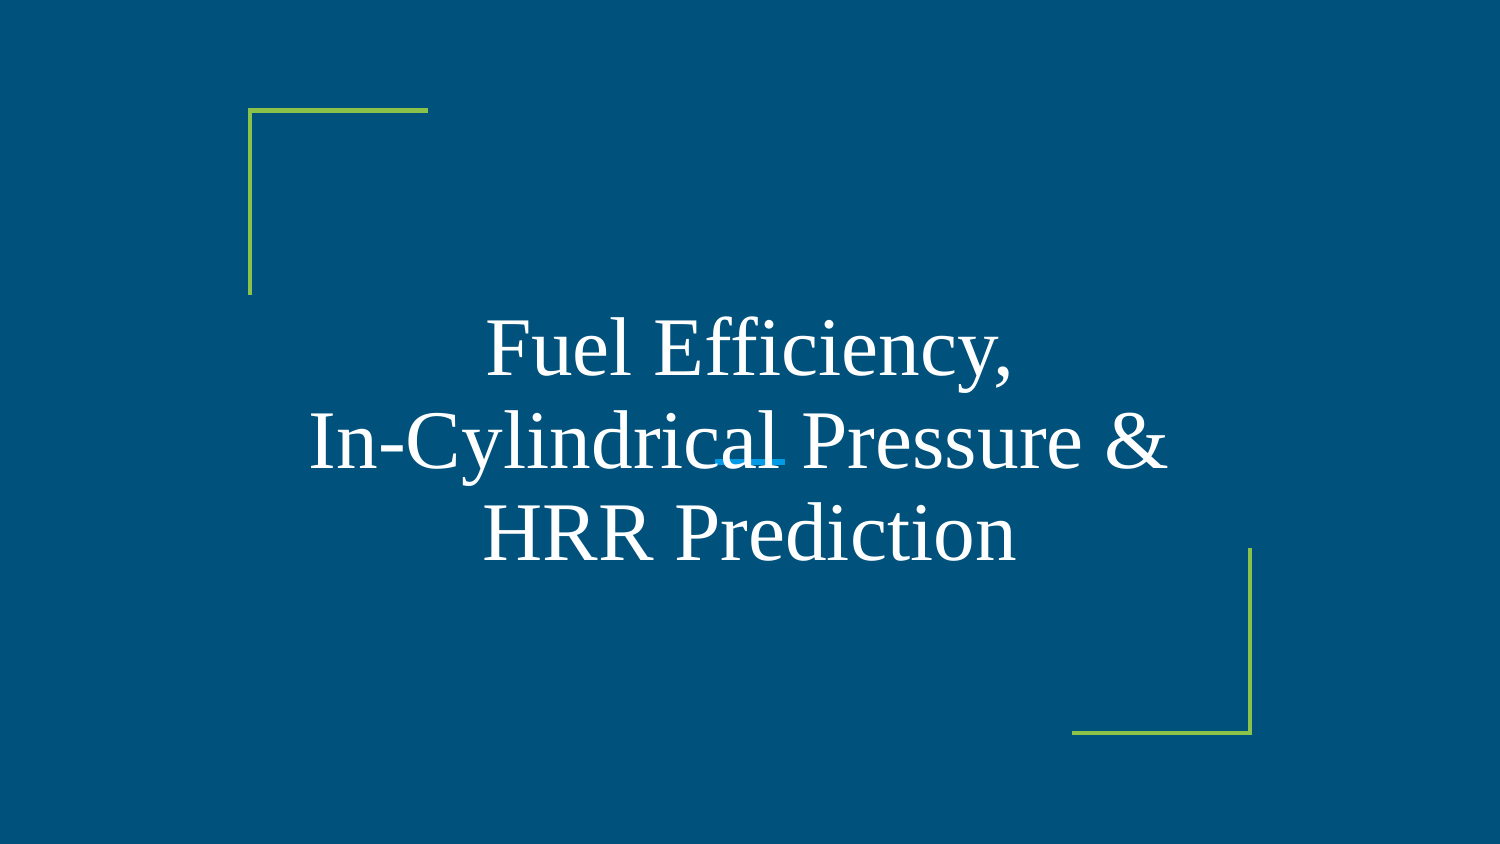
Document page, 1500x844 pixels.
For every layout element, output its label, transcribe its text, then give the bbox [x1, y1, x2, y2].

title Fuel Efficiency, In-Cylindrical Pressure & HRR Prediction [168, 200, 1332, 594]
